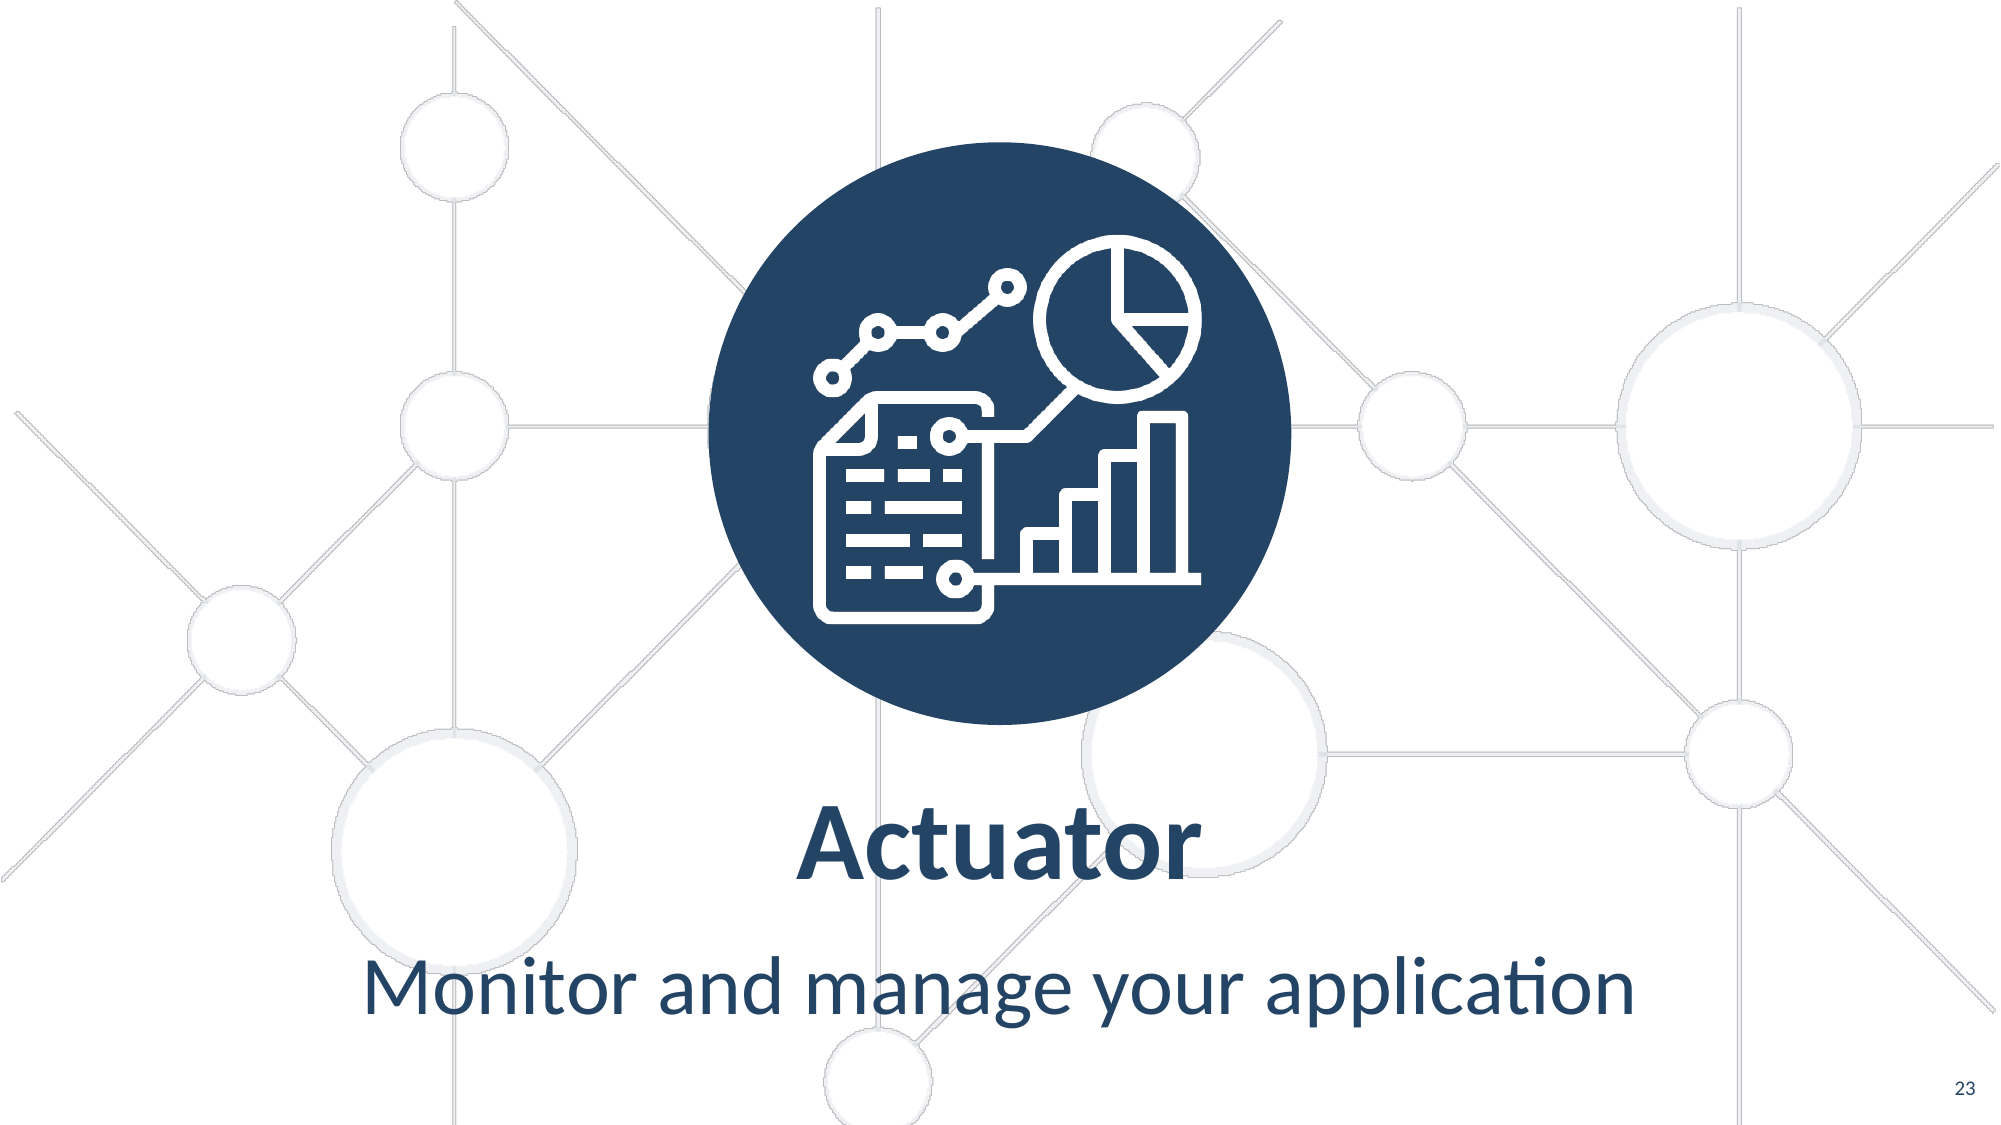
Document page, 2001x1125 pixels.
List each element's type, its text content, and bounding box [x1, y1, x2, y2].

slide_number 23 [1939, 1067, 2000, 1117]
subtitle Monitor and manage your application [100, 916, 1900, 1043]
picture [0, 0, 2000, 1125]
title Actuator [100, 771, 1900, 898]
